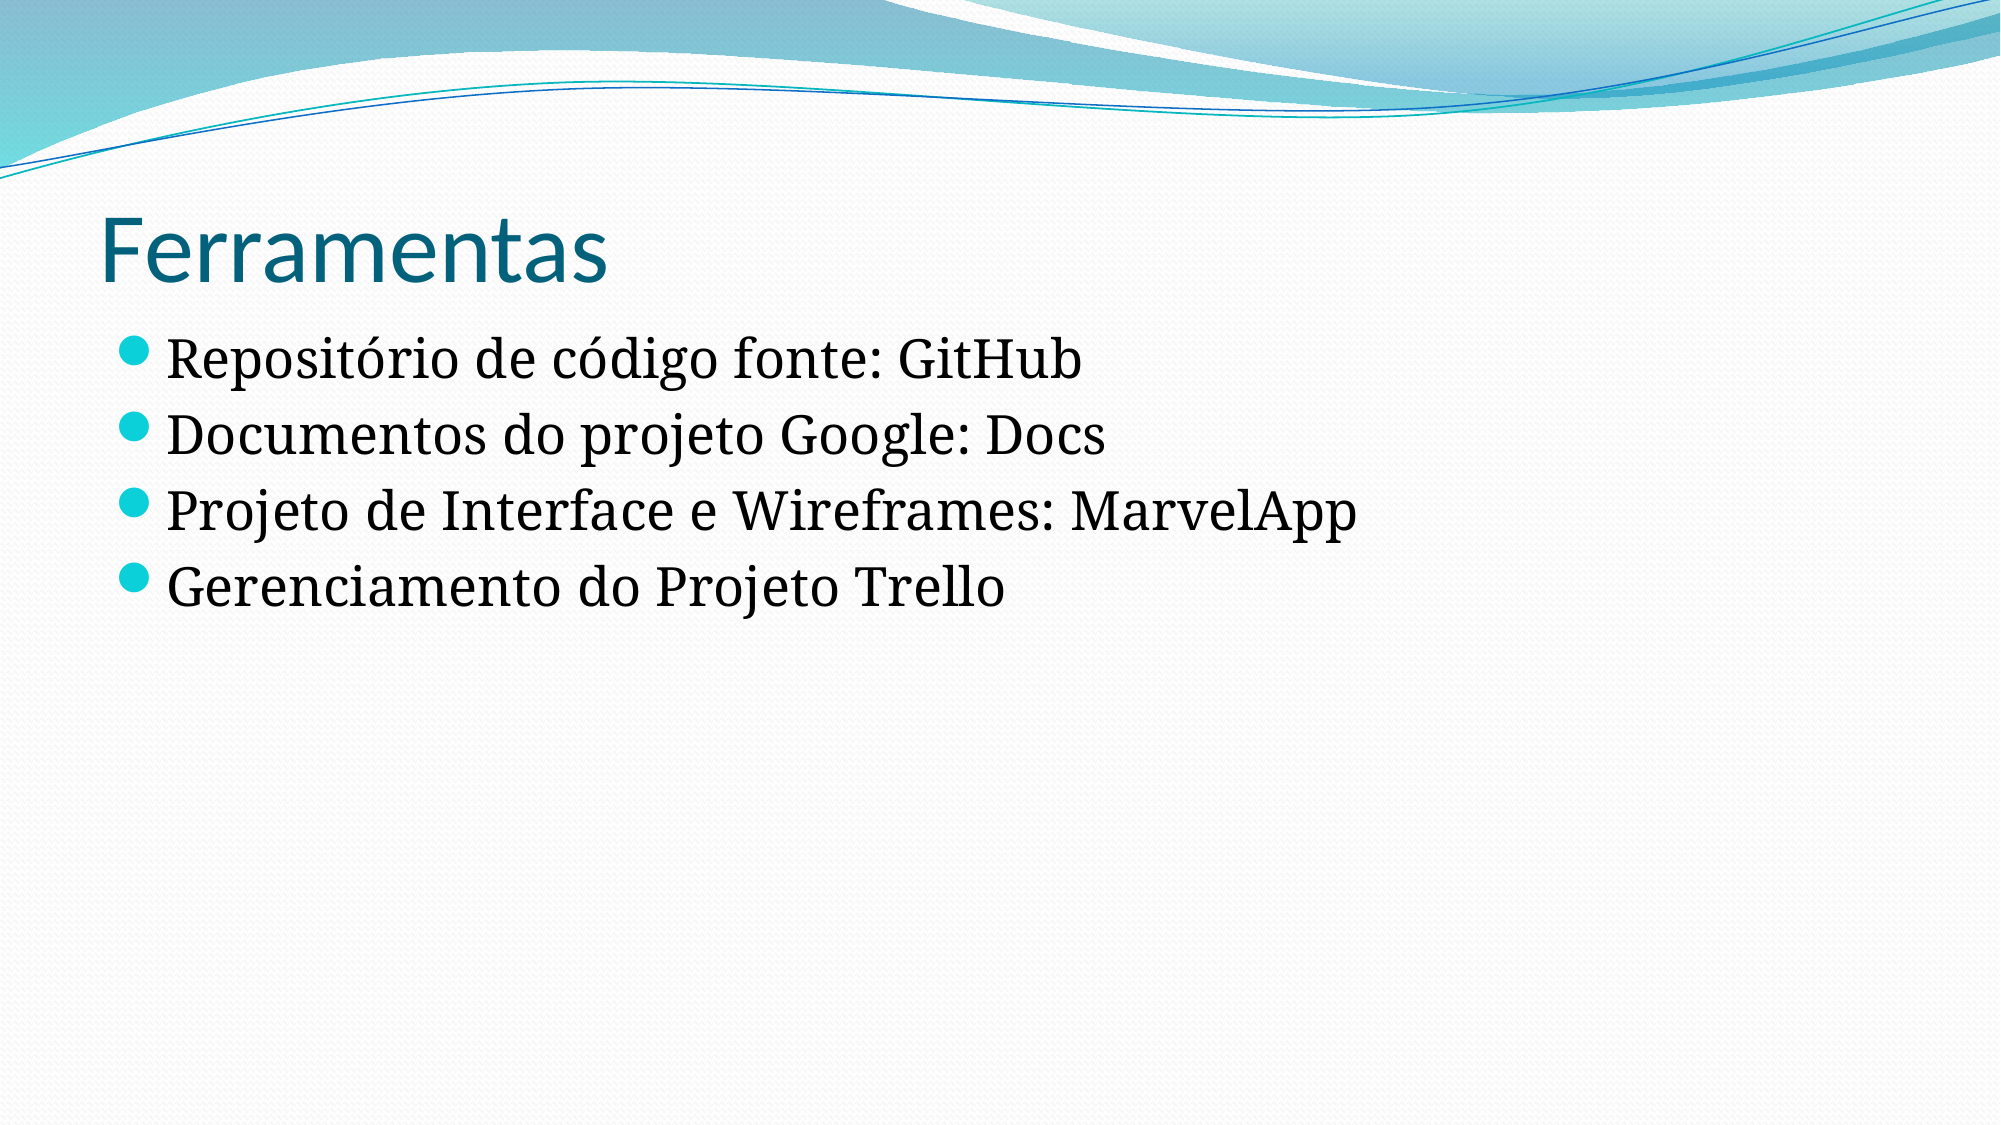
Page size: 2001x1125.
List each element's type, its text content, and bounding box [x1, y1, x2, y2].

list Repositório de código fonte: GitHub Documentos do projeto Google: Docs Projeto de Interface e Wireframes: MarvelApp Gerenciamento do Projeto Trello [99, 317, 1900, 1038]
title Ferramentas [99, 115, 1900, 303]
